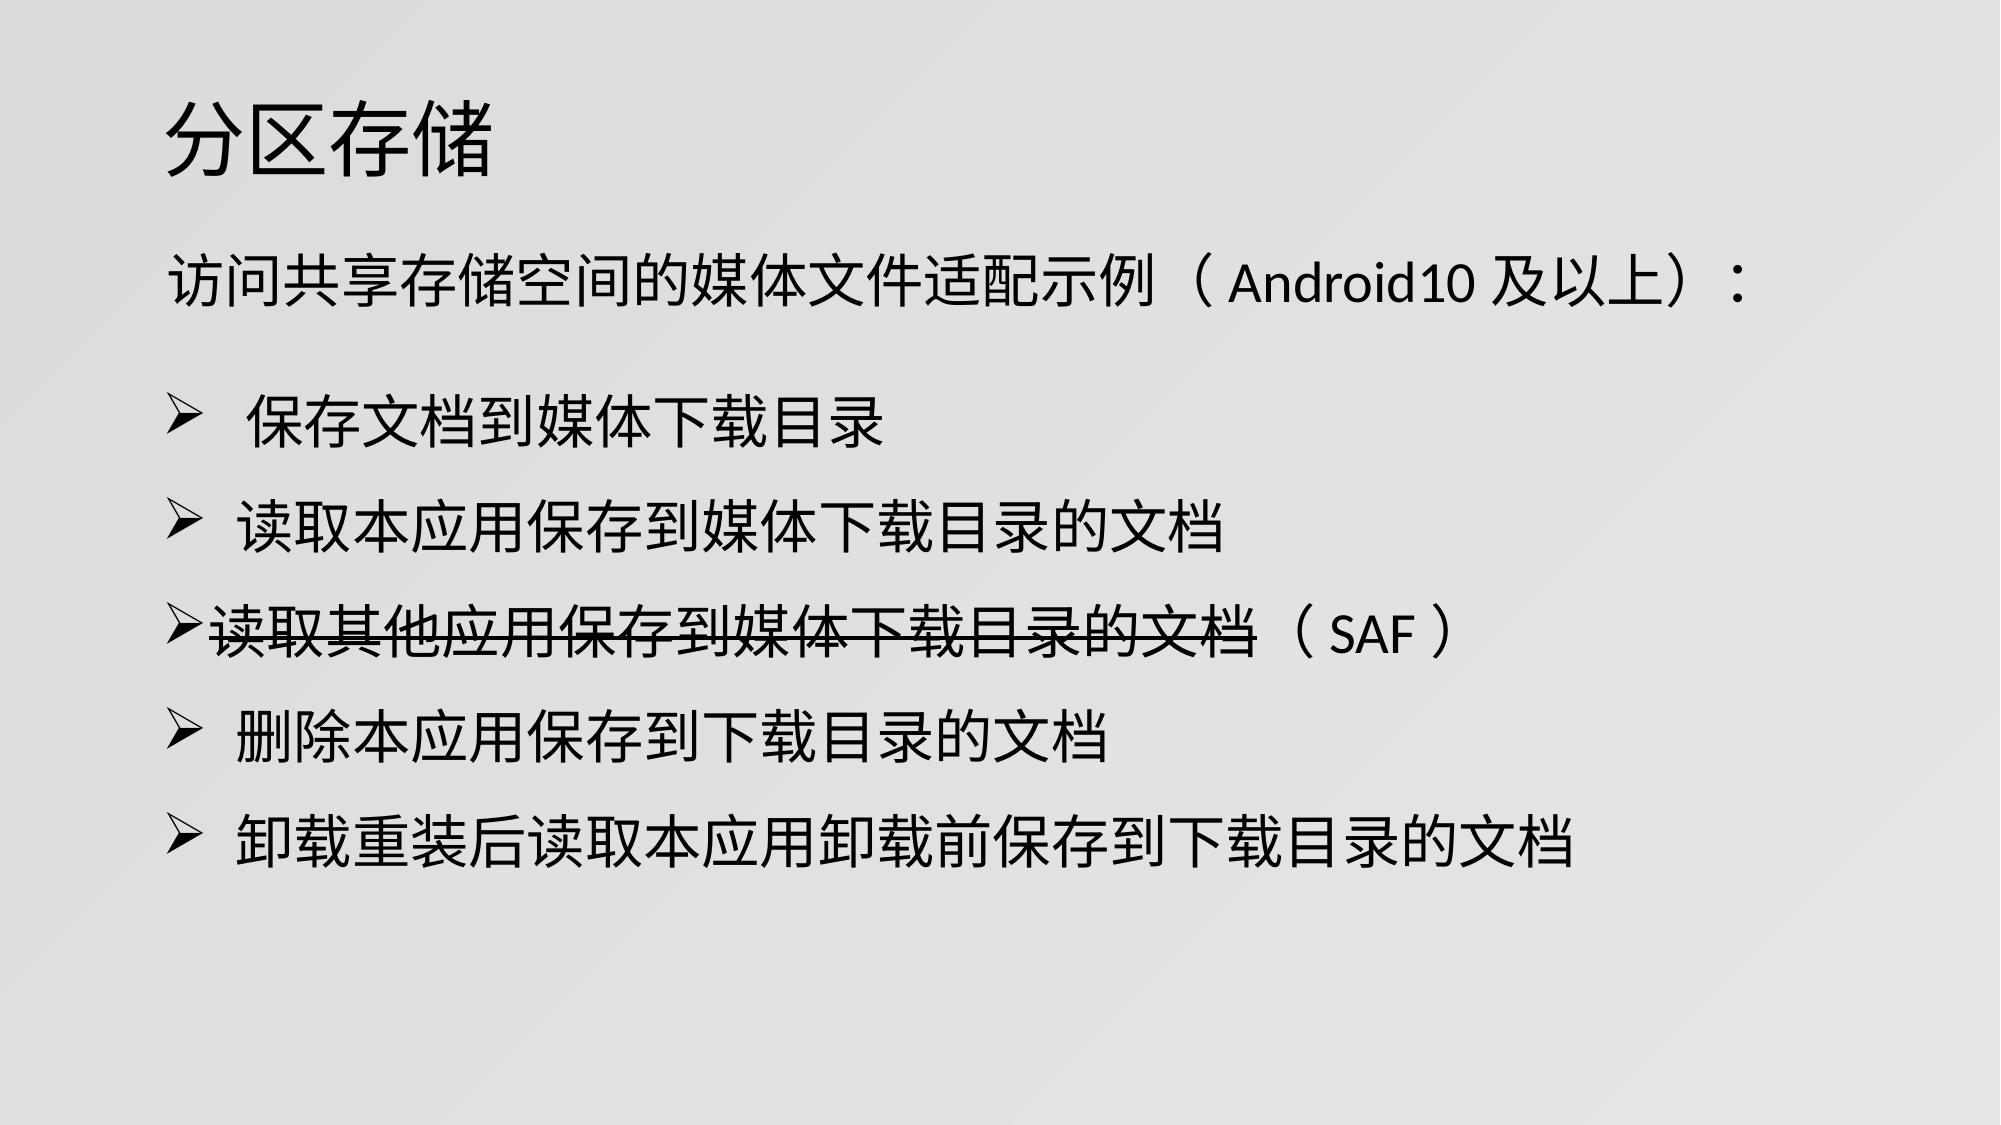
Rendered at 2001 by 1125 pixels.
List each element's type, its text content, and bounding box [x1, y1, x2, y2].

list 访问共享存储空间的媒体文件适配示例（Android10及以上）： [151, 245, 1877, 314]
text_box 保存文档到媒体下载目录 读取本应用保存到媒体下载目录的文档 读取其他应用保存到媒体下载目录的文档（SAF） 删除本应用保存到下载目录的文档 卸载重装后读取本应用卸载前保存到下载目录的文档 [147, 343, 1881, 988]
title 分区存储 [147, 77, 1873, 211]
